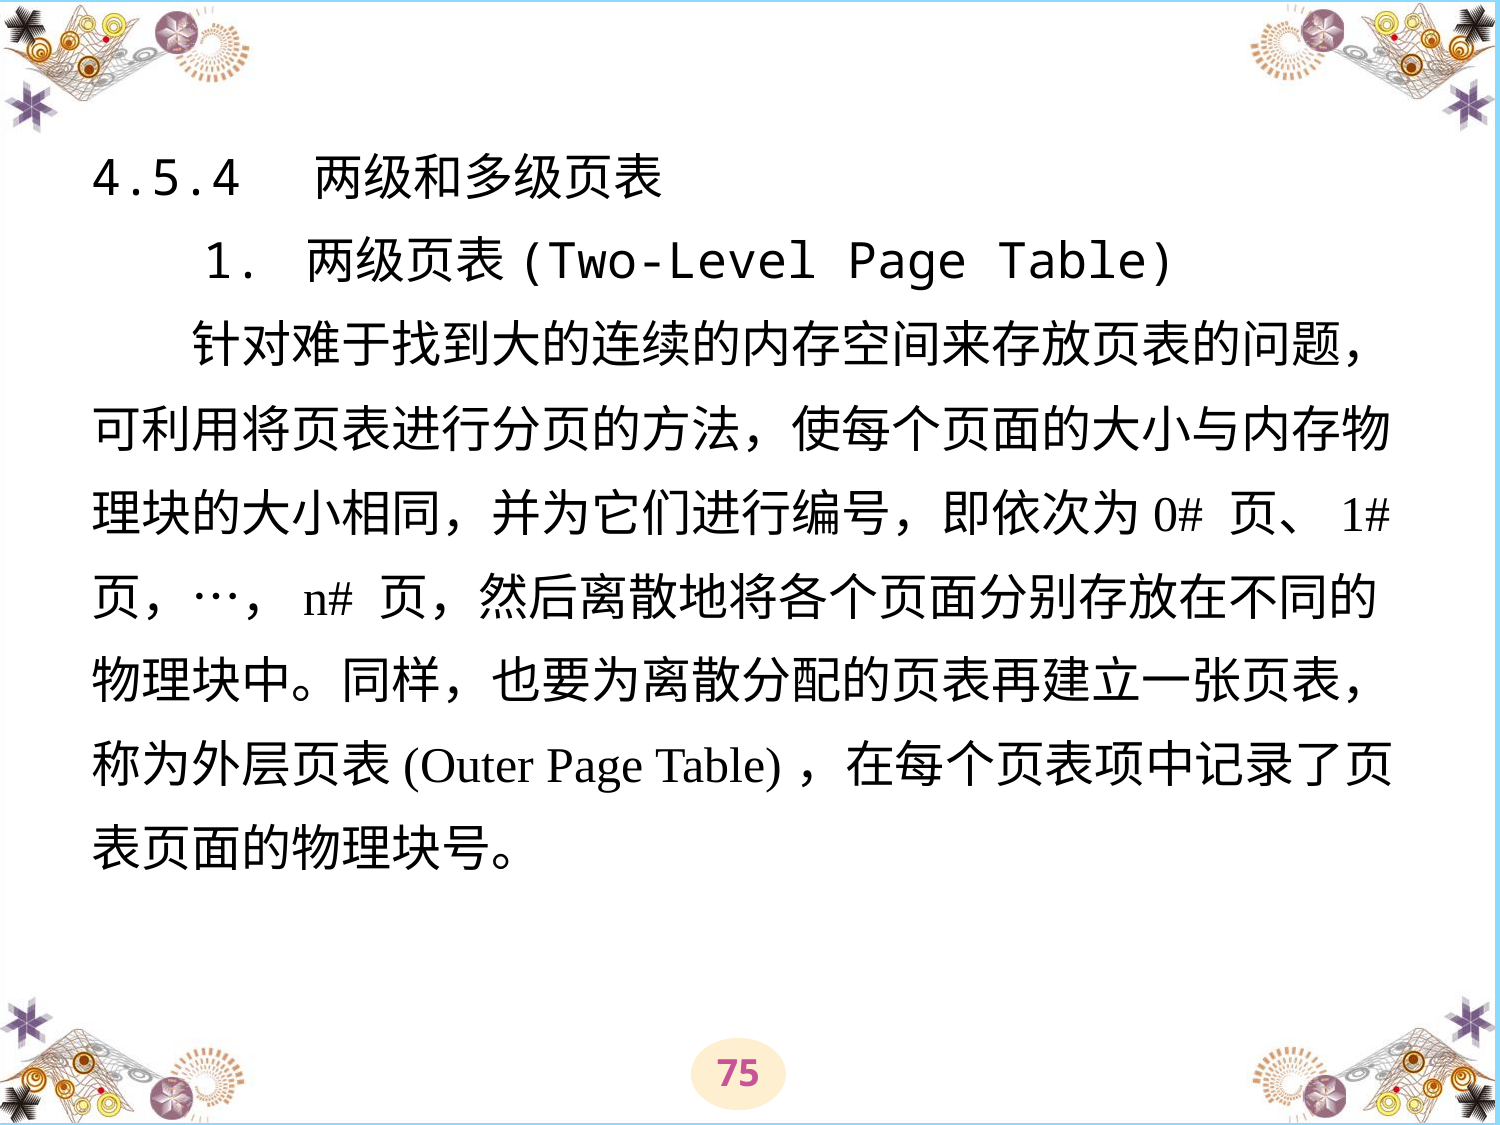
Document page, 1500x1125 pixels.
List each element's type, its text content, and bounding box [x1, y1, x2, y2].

picture [0, 2, 1495, 1123]
title 4.5.4 两级和多级页表 1. 两级页表(Two-Level Page Table) 针对难于找到大的连续的内存空间来存放页表的问题，可利用将页表进行分页的方法，使每个页面的大小与内存物理块的大小相同，并为它们进行编号，即依次为0# 页、1# 页，…，n# 页，然后离散地将各个页面分别存放在不同的物理块中。同样，也要为离散分配的页表再建立一张页表，称为外层页表(Outer Page Table)，在每个页表项中记录了页表页面的物理块号。 [76, 113, 1424, 1024]
